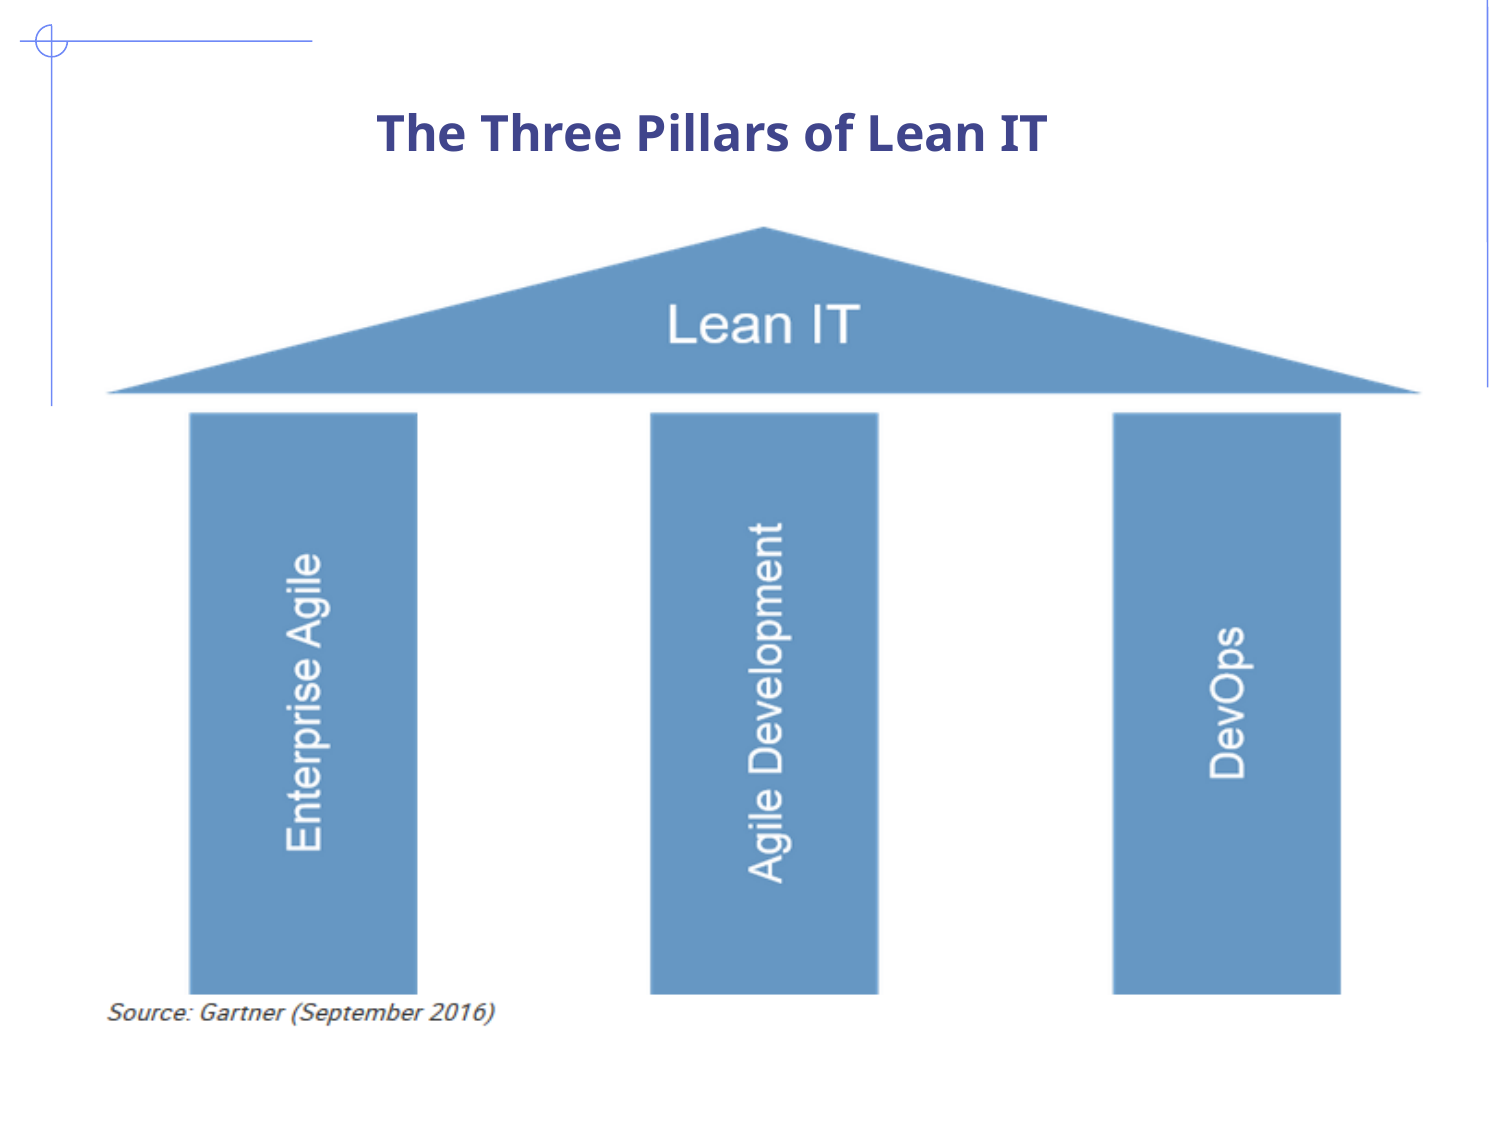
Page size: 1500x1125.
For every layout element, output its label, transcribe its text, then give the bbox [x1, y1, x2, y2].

picture [78, 222, 1430, 1041]
title The Three Pillars of Lean IT [56, 88, 1370, 175]
